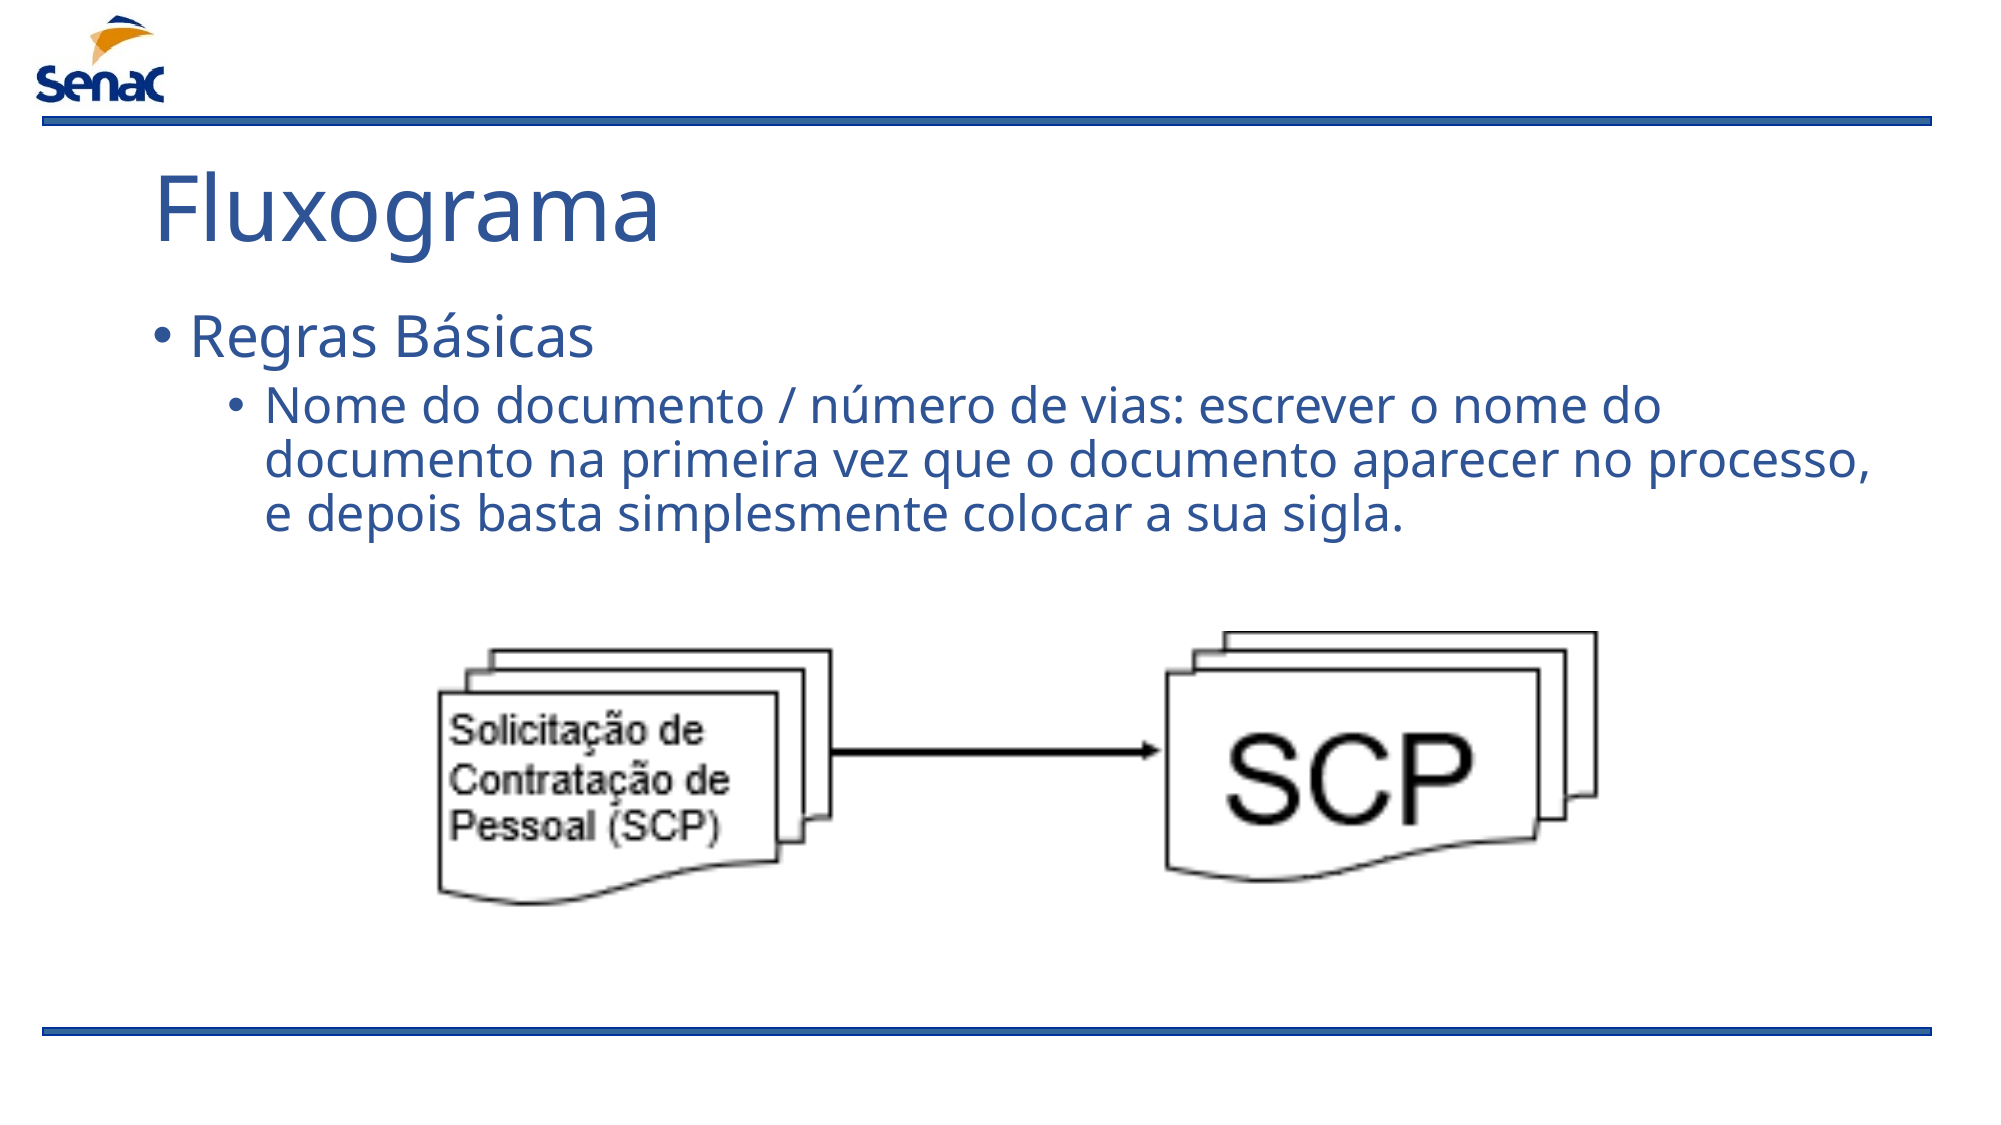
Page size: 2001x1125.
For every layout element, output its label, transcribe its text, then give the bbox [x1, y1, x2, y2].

picture [22, 3, 177, 117]
title Fluxograma [137, 146, 1863, 278]
picture [405, 631, 1714, 930]
list Regras Básicas Nome do documento / número de vias: escrever o nome do documento na primeira vez que o documento aparecer no processo, e depois basta simplesmente colocar a sua sigla. [137, 299, 1890, 1014]
